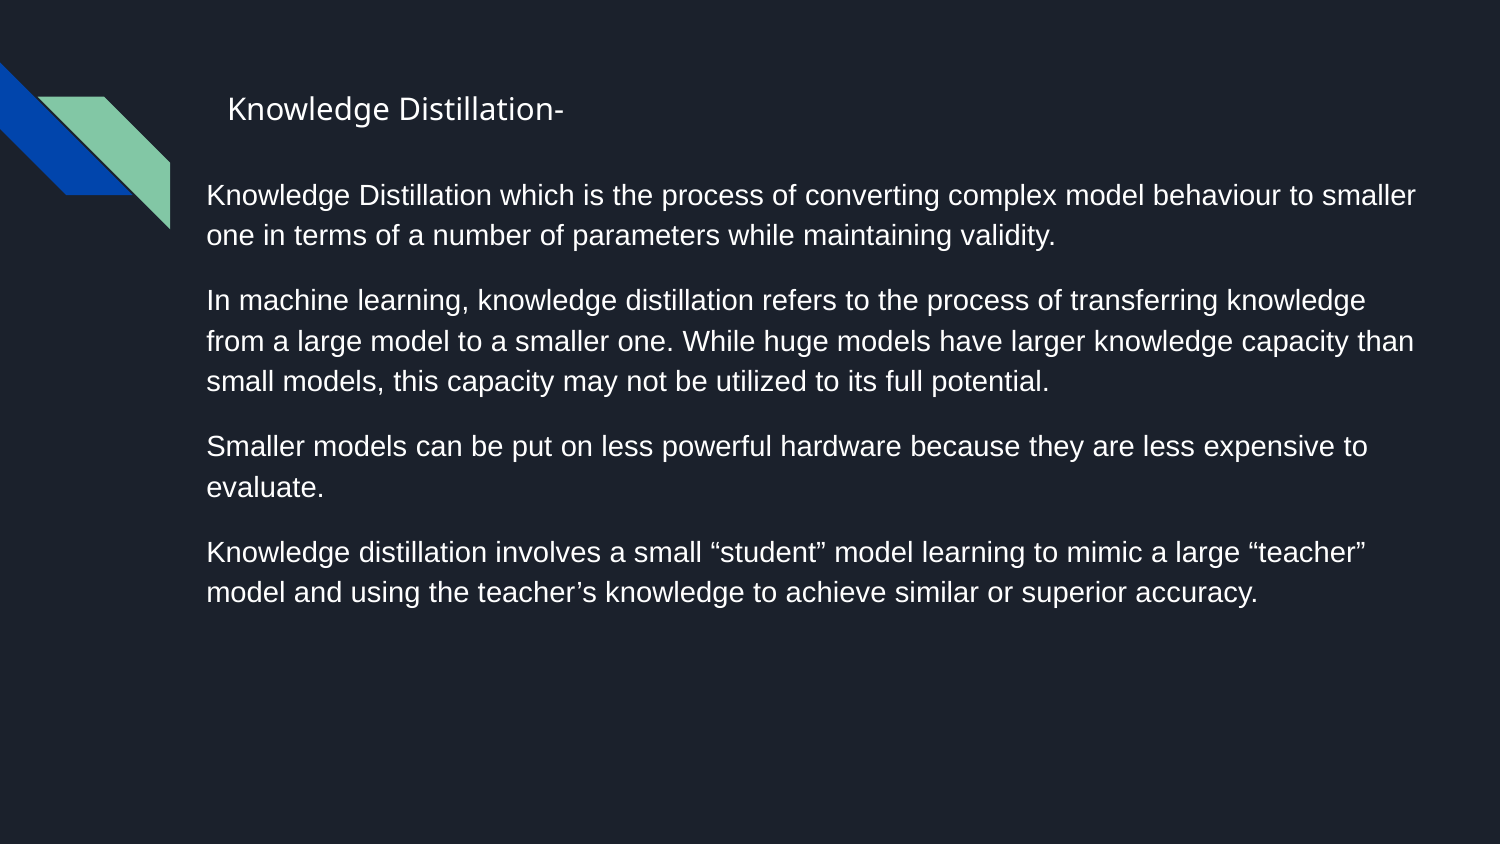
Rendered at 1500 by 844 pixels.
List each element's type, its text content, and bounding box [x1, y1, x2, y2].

text_box Knowledge Distillation- [212, 74, 1005, 142]
list Knowledge Distillation which is the process of converting complex model behaviour to smaller one in terms of a number of parameters while maintaining validity. In machine learning, knowledge distillation refers to the process of transferring knowledge from a large model to a smaller one. While huge models have larger knowledge capacity than small models, this capacity may not be utilized to its full potential. Smaller models can be put on less powerful hardware because they are less expensive to evaluate. Knowledge distillation involves a small “student” model learning to mimic a large “teacher” model and using the teacher’s knowledge to achieve similar or superior accuracy. [191, 155, 1448, 834]
